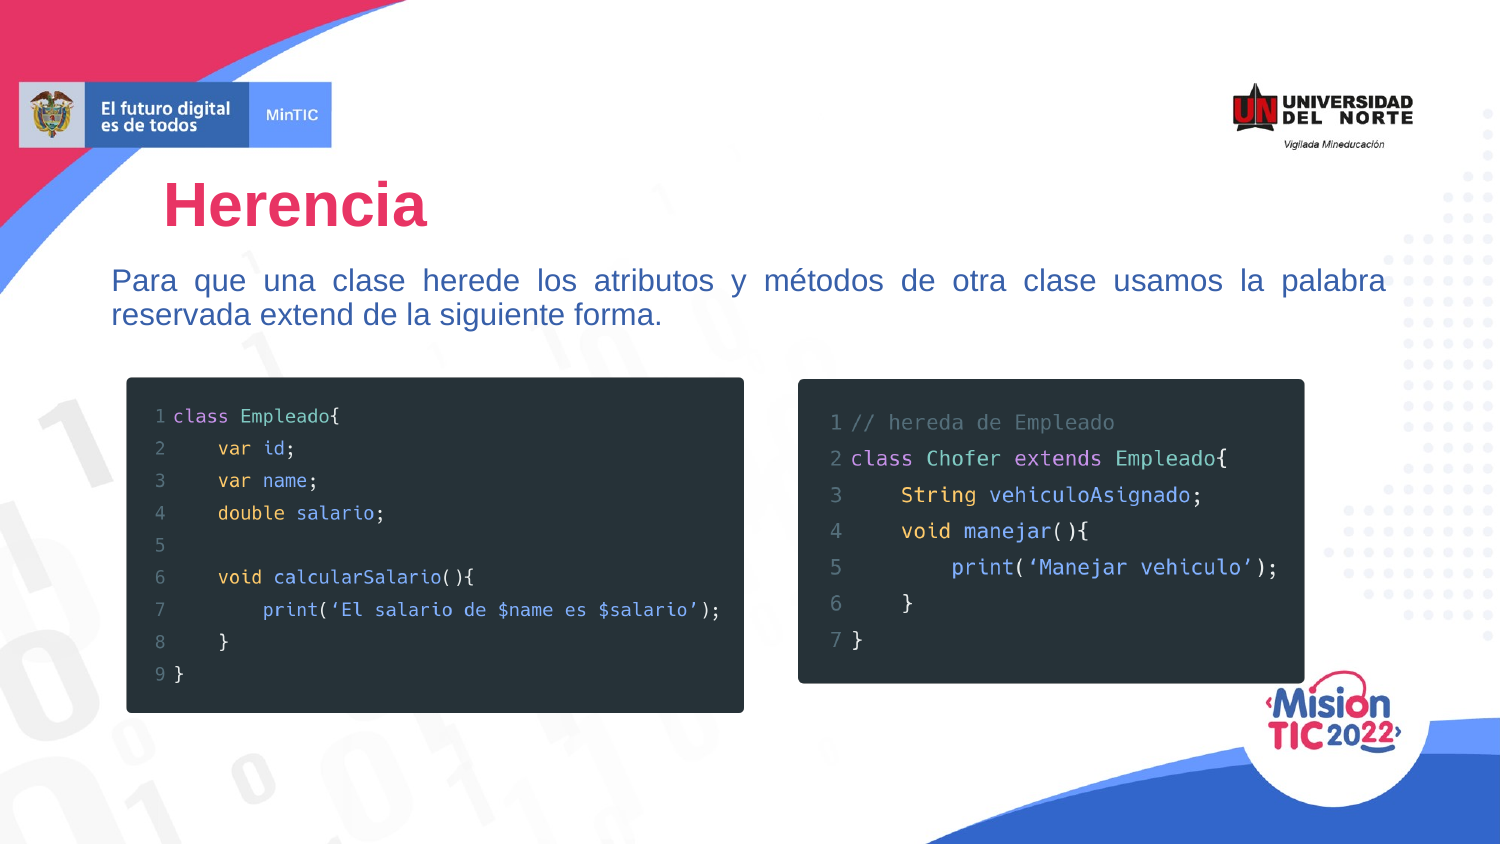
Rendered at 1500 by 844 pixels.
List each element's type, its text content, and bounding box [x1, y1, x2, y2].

picture [0, 0, 1500, 844]
text_box Para que una clase herede los atributos y métodos de otra clase usamos la palabra reservada extend de la siguiente forma. [111, 259, 1389, 705]
text_box Herencia [152, 66, 1390, 246]
